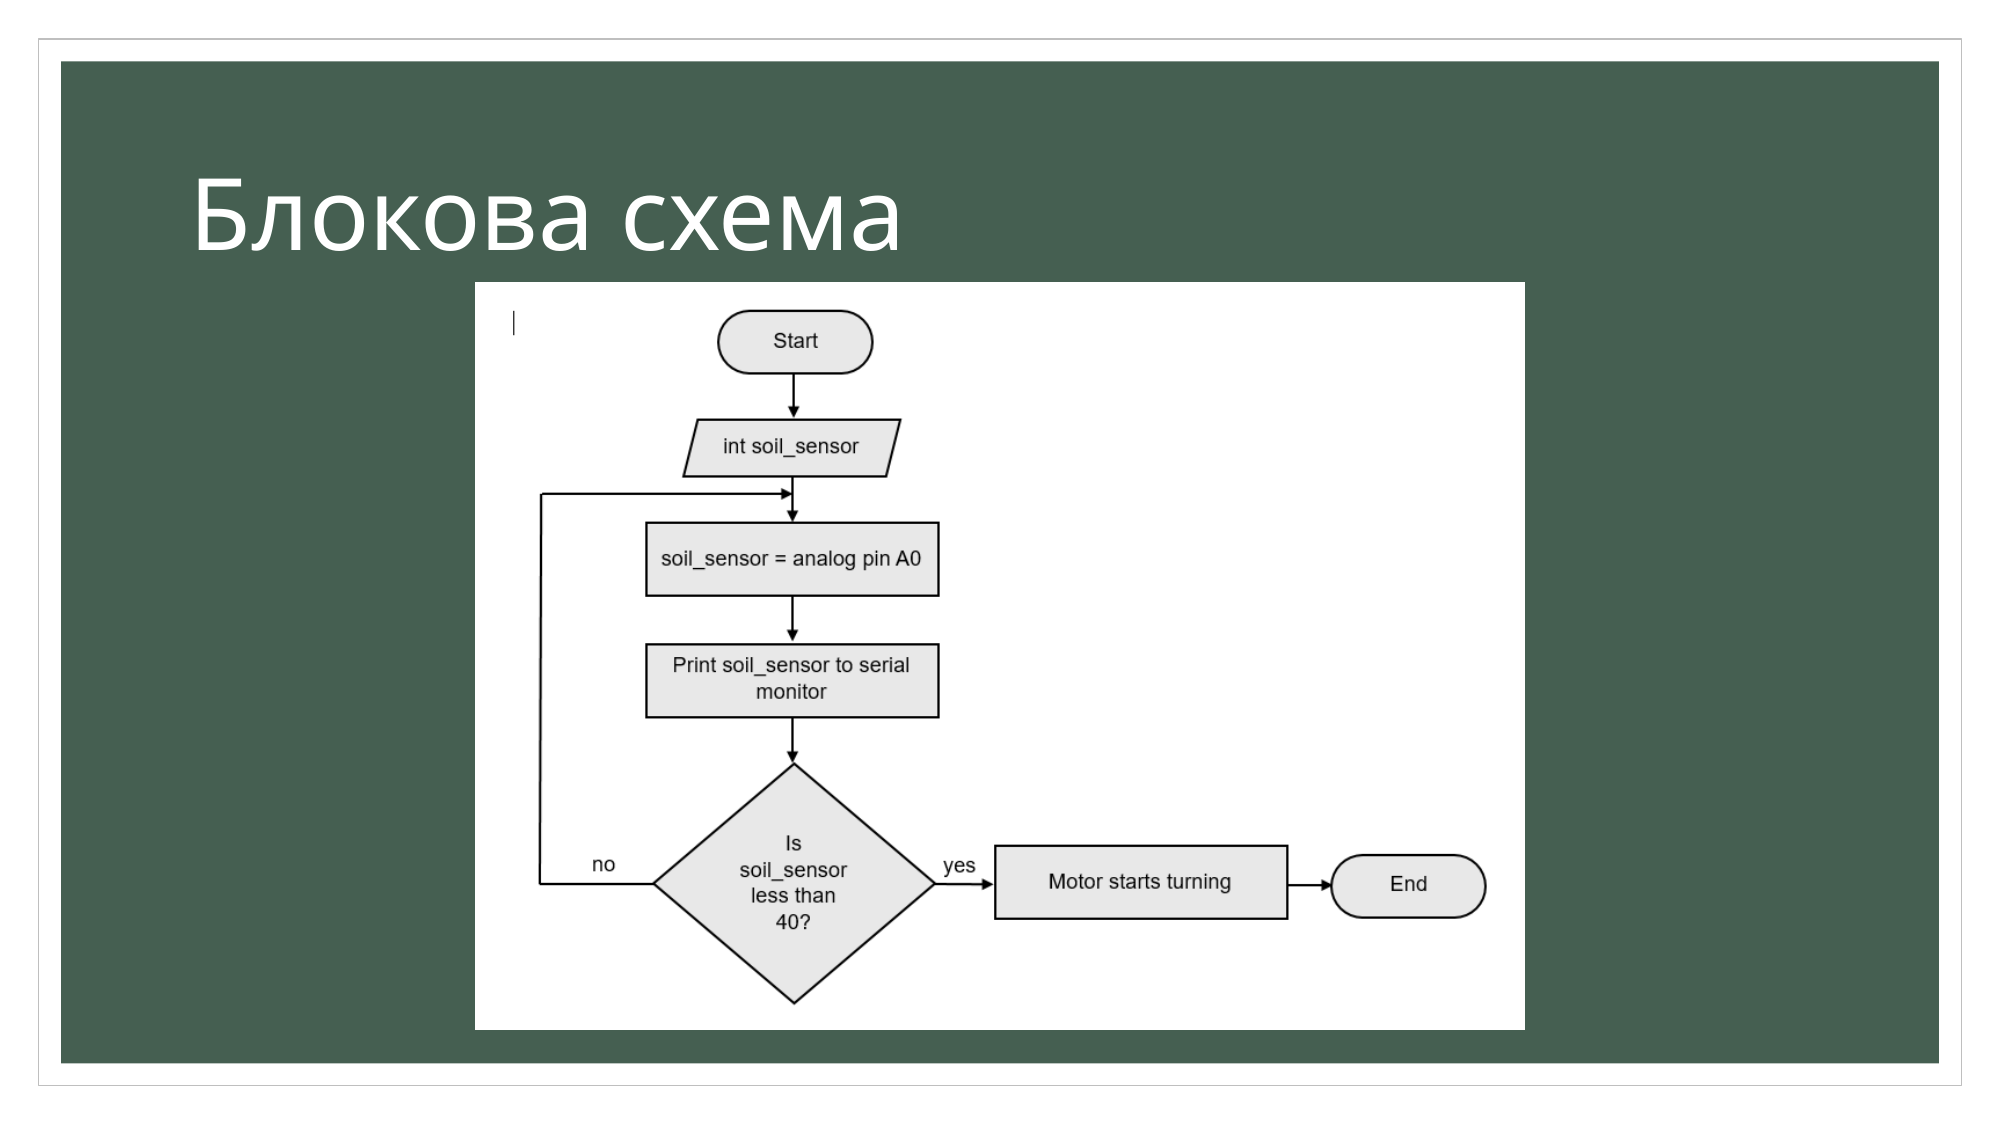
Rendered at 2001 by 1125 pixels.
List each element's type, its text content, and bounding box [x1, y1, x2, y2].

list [475, 282, 1525, 1030]
title Блокова схема [174, 105, 1825, 331]
